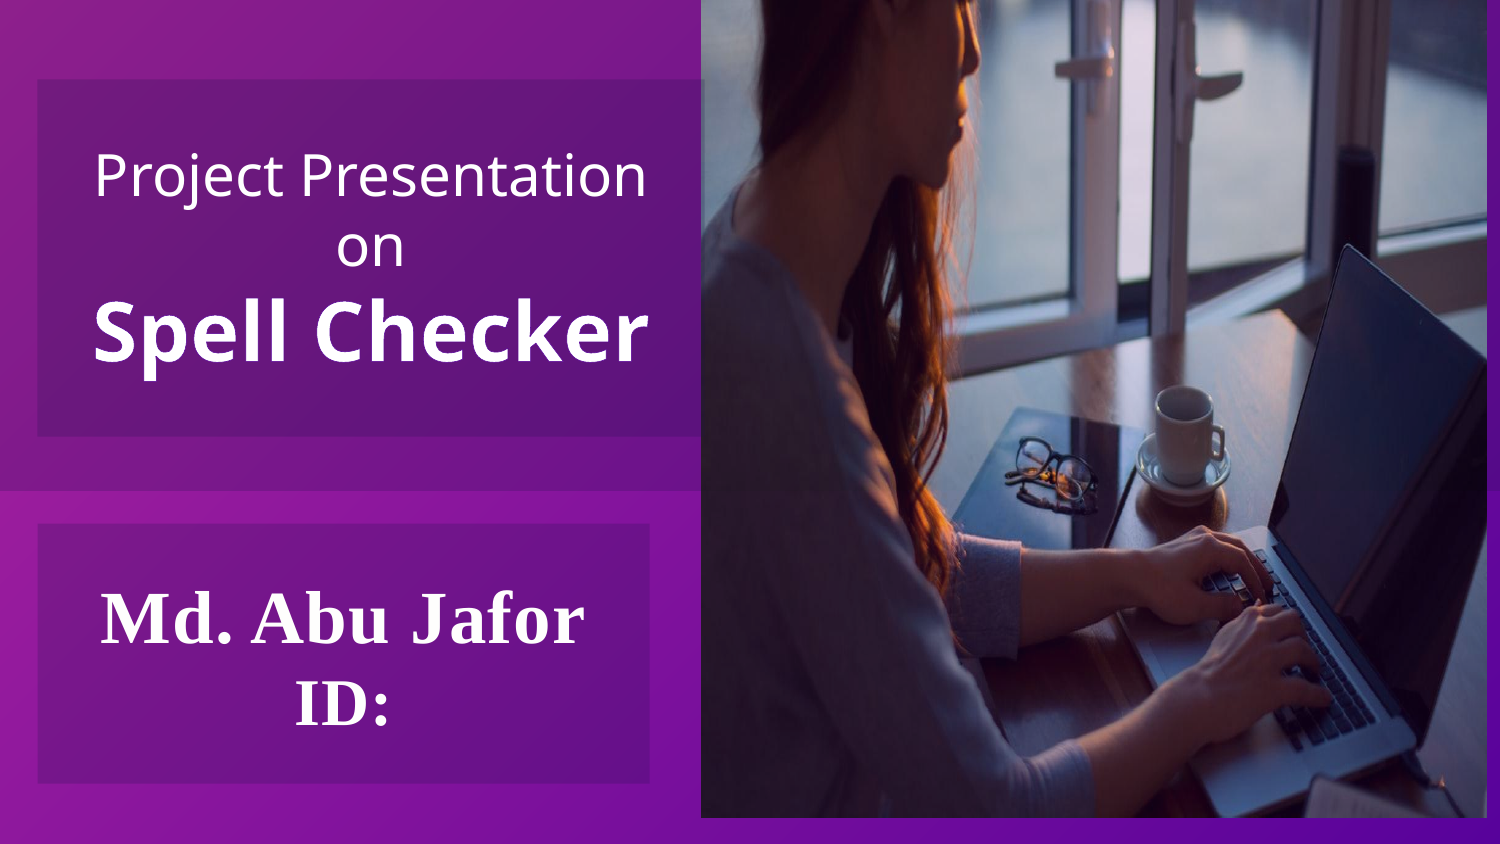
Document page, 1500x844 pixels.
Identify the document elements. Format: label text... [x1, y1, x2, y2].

picture [701, 0, 1487, 818]
text_box Md. Abu Jafor ID: [37, 523, 650, 784]
text_box Project Presentation on Spell Checker [37, 79, 696, 437]
